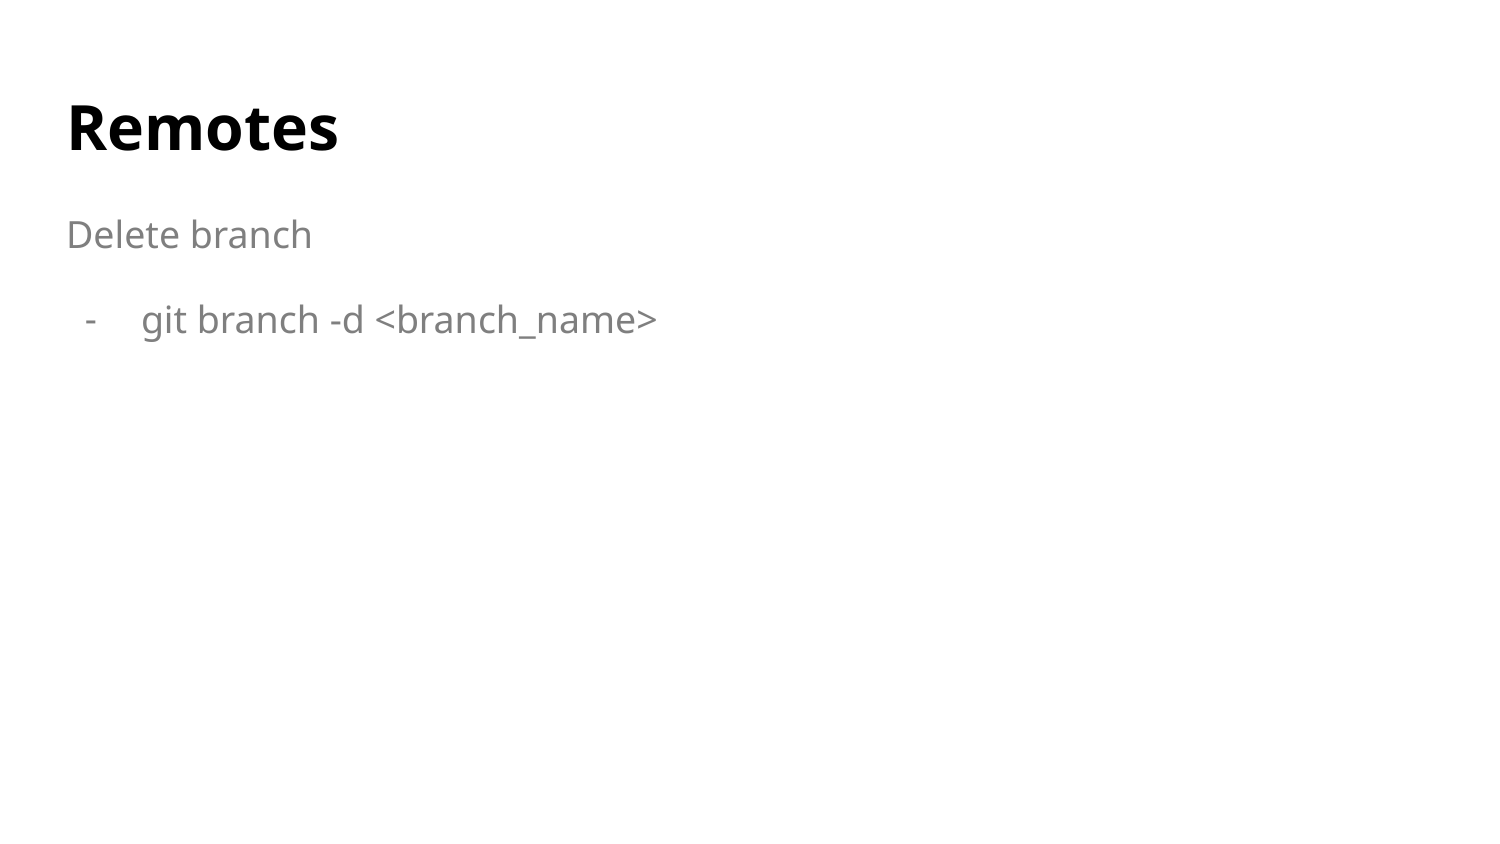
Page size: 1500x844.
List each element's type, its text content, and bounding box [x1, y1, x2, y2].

title Remotes [51, 72, 1449, 176]
list Delete branch git branch -d <branch_name> [51, 189, 1024, 700]
